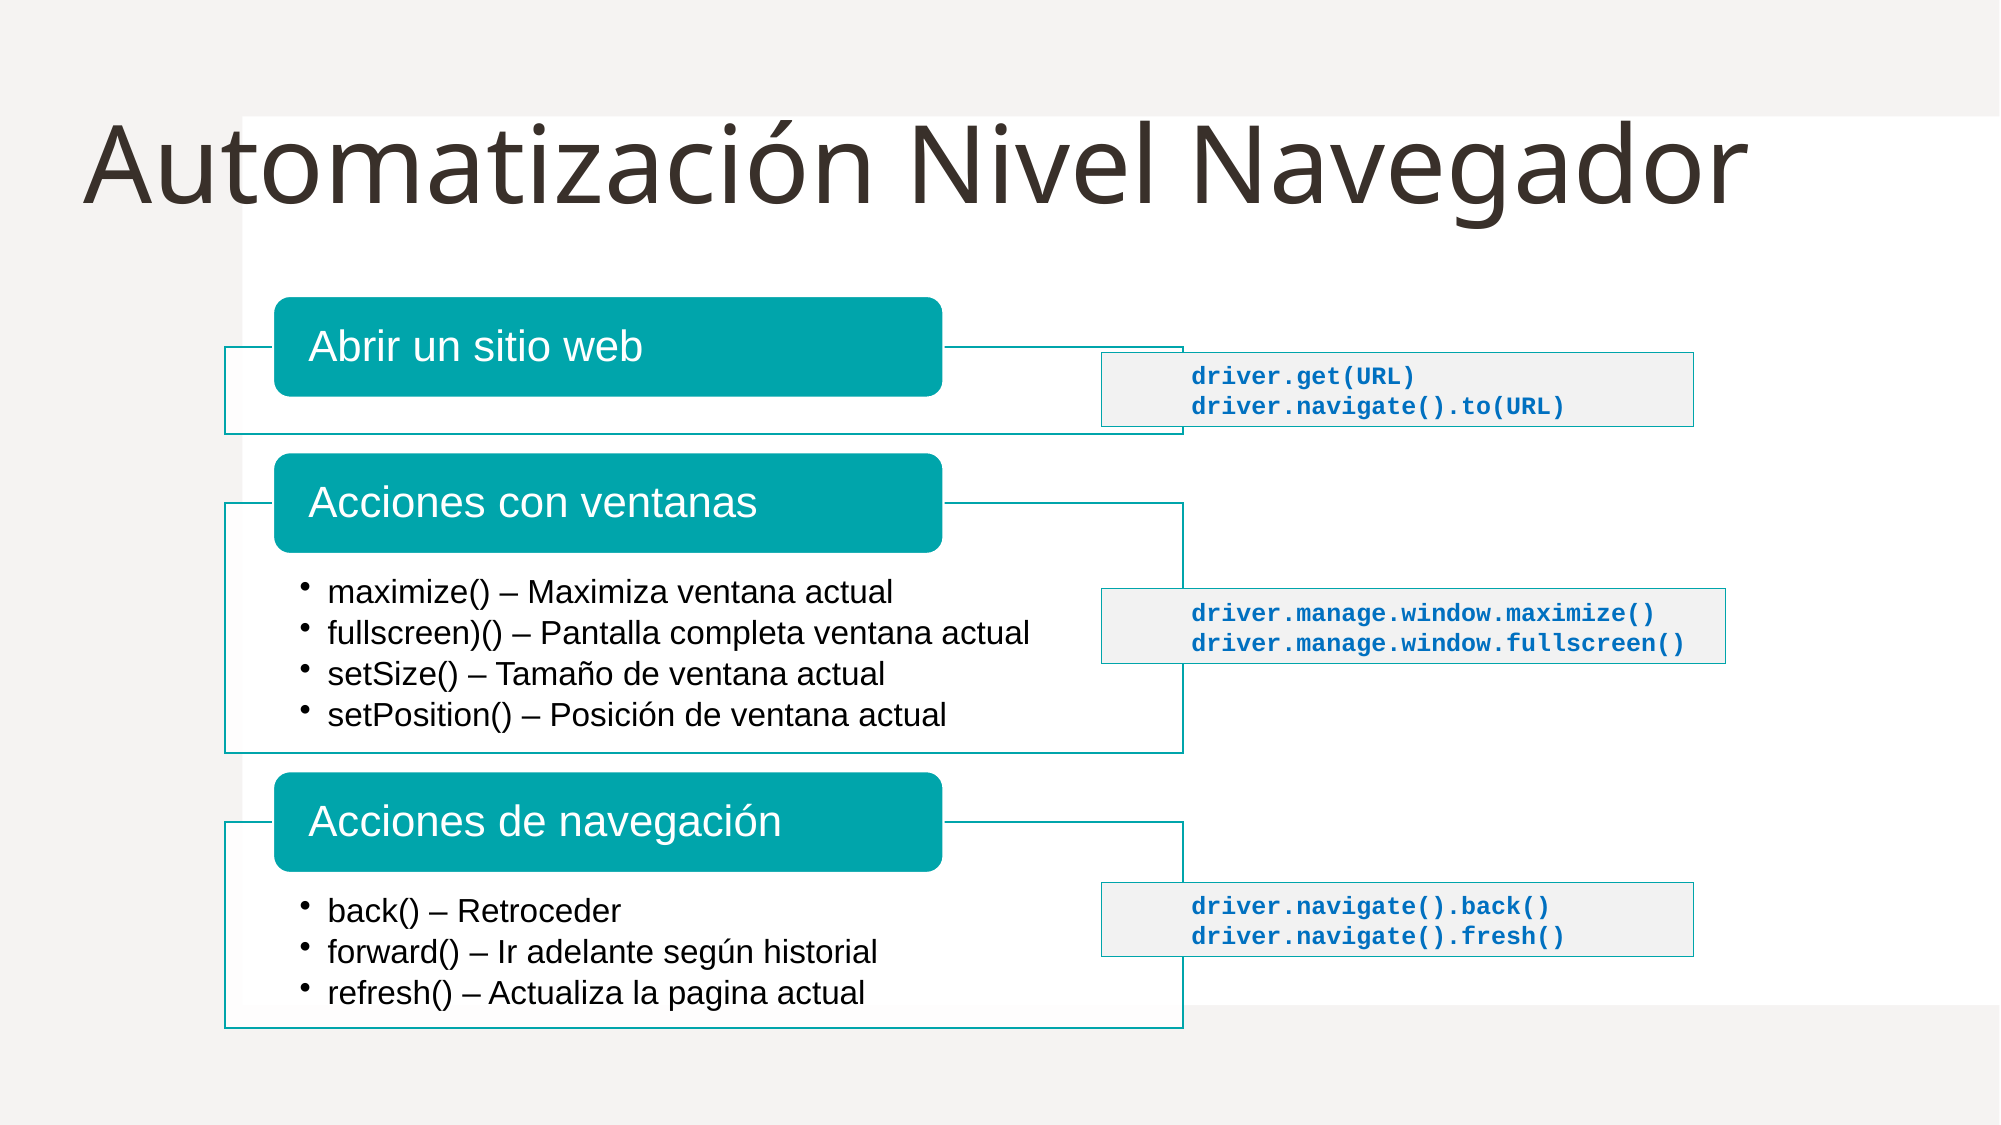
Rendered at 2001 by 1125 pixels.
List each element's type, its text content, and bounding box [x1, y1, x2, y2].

title Automatización Nivel Navegador [68, 59, 1799, 278]
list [225, 294, 1183, 1030]
text_box driver.get(URL) driver.navigate().to(URL) [1183, 352, 1694, 427]
text_box driver.manage.window.maximize() driver.manage.window.fullscreen() [1183, 588, 1726, 664]
text_box driver.navigate().back() driver.navigate().fresh() [1183, 882, 1694, 957]
